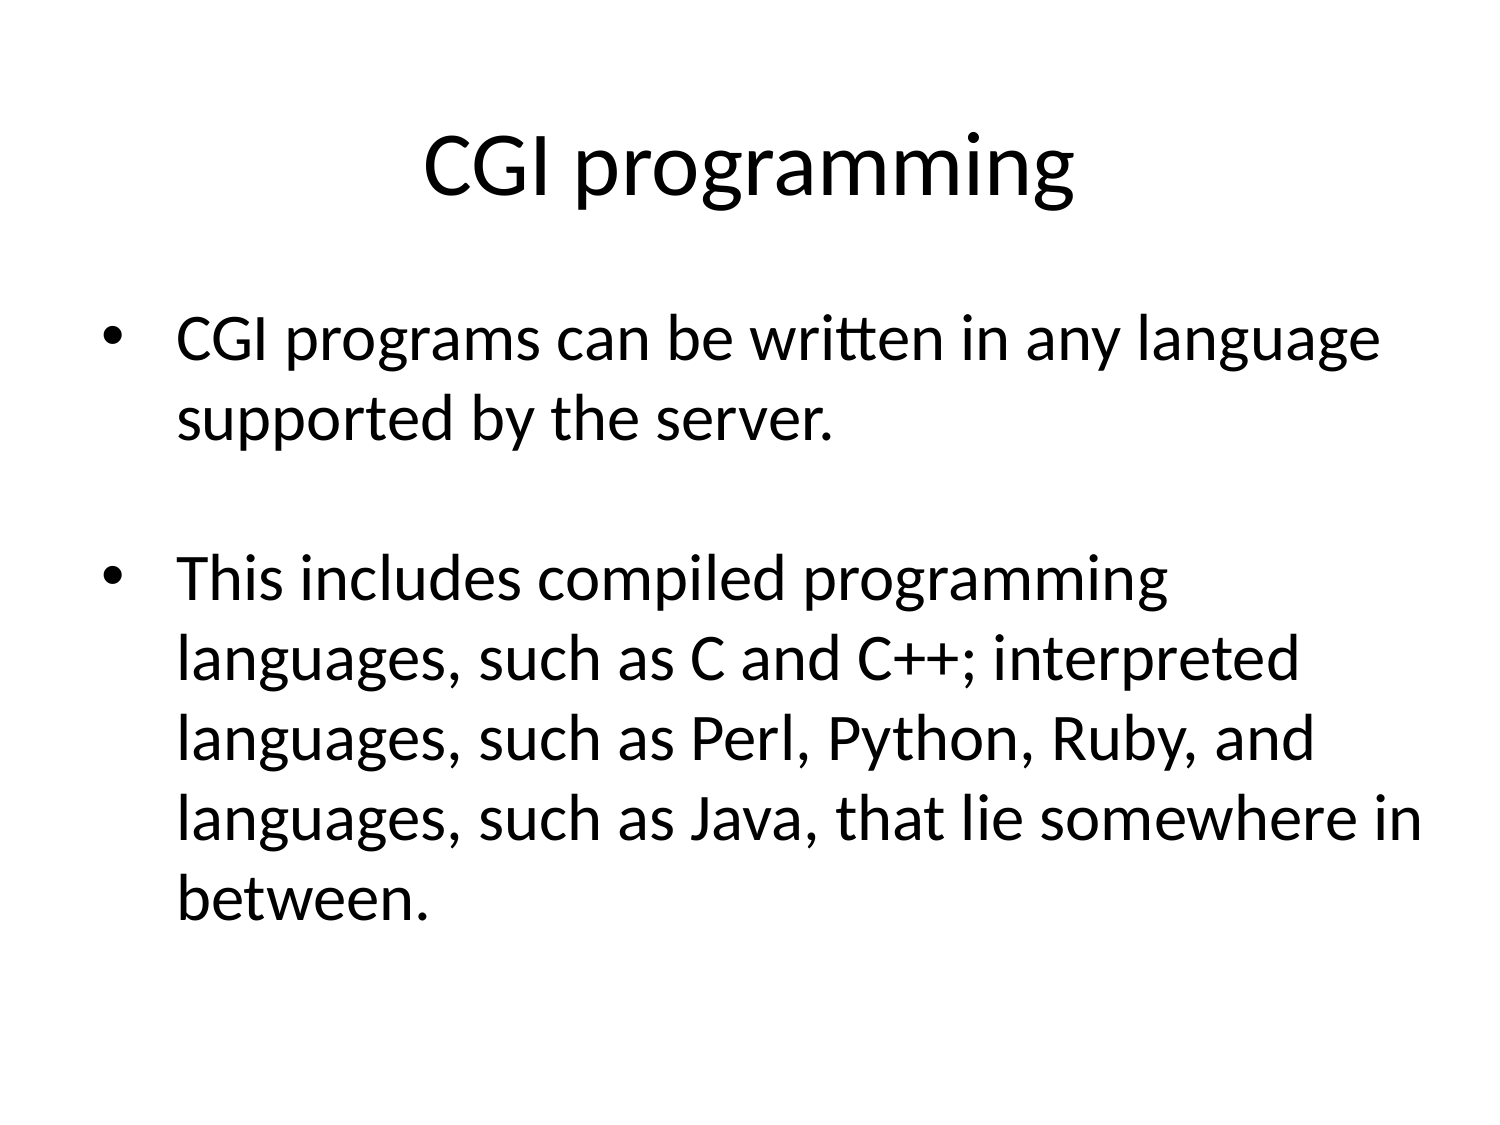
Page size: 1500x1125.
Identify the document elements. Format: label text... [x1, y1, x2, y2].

text_box CGI programming [112, 62, 1388, 250]
text_box CGI programs can be written in any language supported by the server. This includes compiled programming languages, such as C and C++; interpreted languages, such as Perl, Python, Ruby, and languages, such as Java, that lie somewhere in between. [87, 287, 1450, 941]
